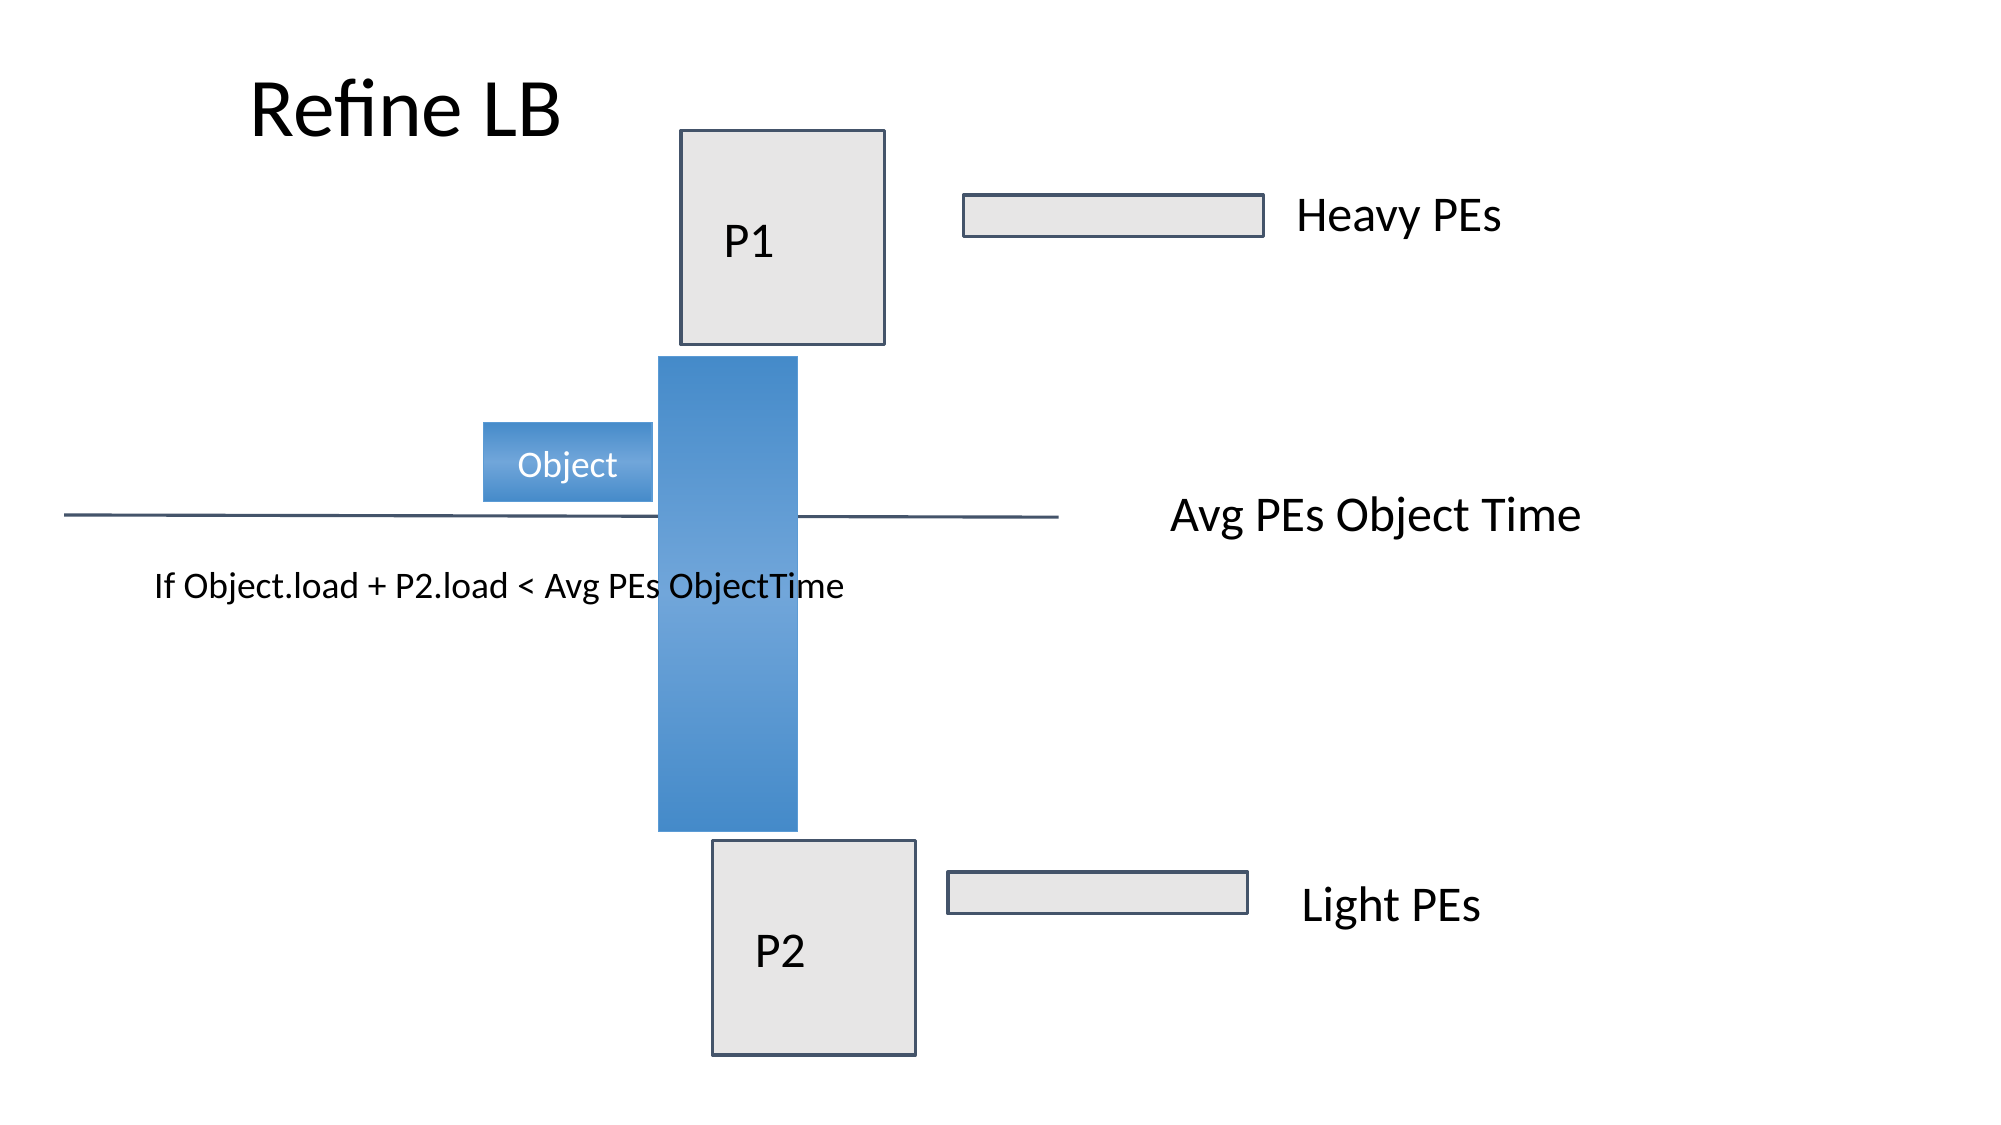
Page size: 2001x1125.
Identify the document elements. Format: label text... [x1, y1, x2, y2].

text_box Heavy PEs [1276, 161, 1589, 456]
text_box [947, 871, 1248, 914]
text_box P1 [681, 235, 885, 345]
text_box [658, 356, 798, 554]
text_box [658, 614, 798, 832]
text_box If Object.load + P2.load < Avg PEs ObjectTime [139, 554, 1042, 614]
text_box Object [483, 422, 652, 502]
text_box [963, 195, 1264, 237]
text_box Avg PEs Object Time [1150, 460, 1802, 583]
text_box P2 [712, 840, 916, 1056]
text_box Refine LB [229, 33, 975, 235]
text_box Light PEs [1281, 850, 1670, 1125]
